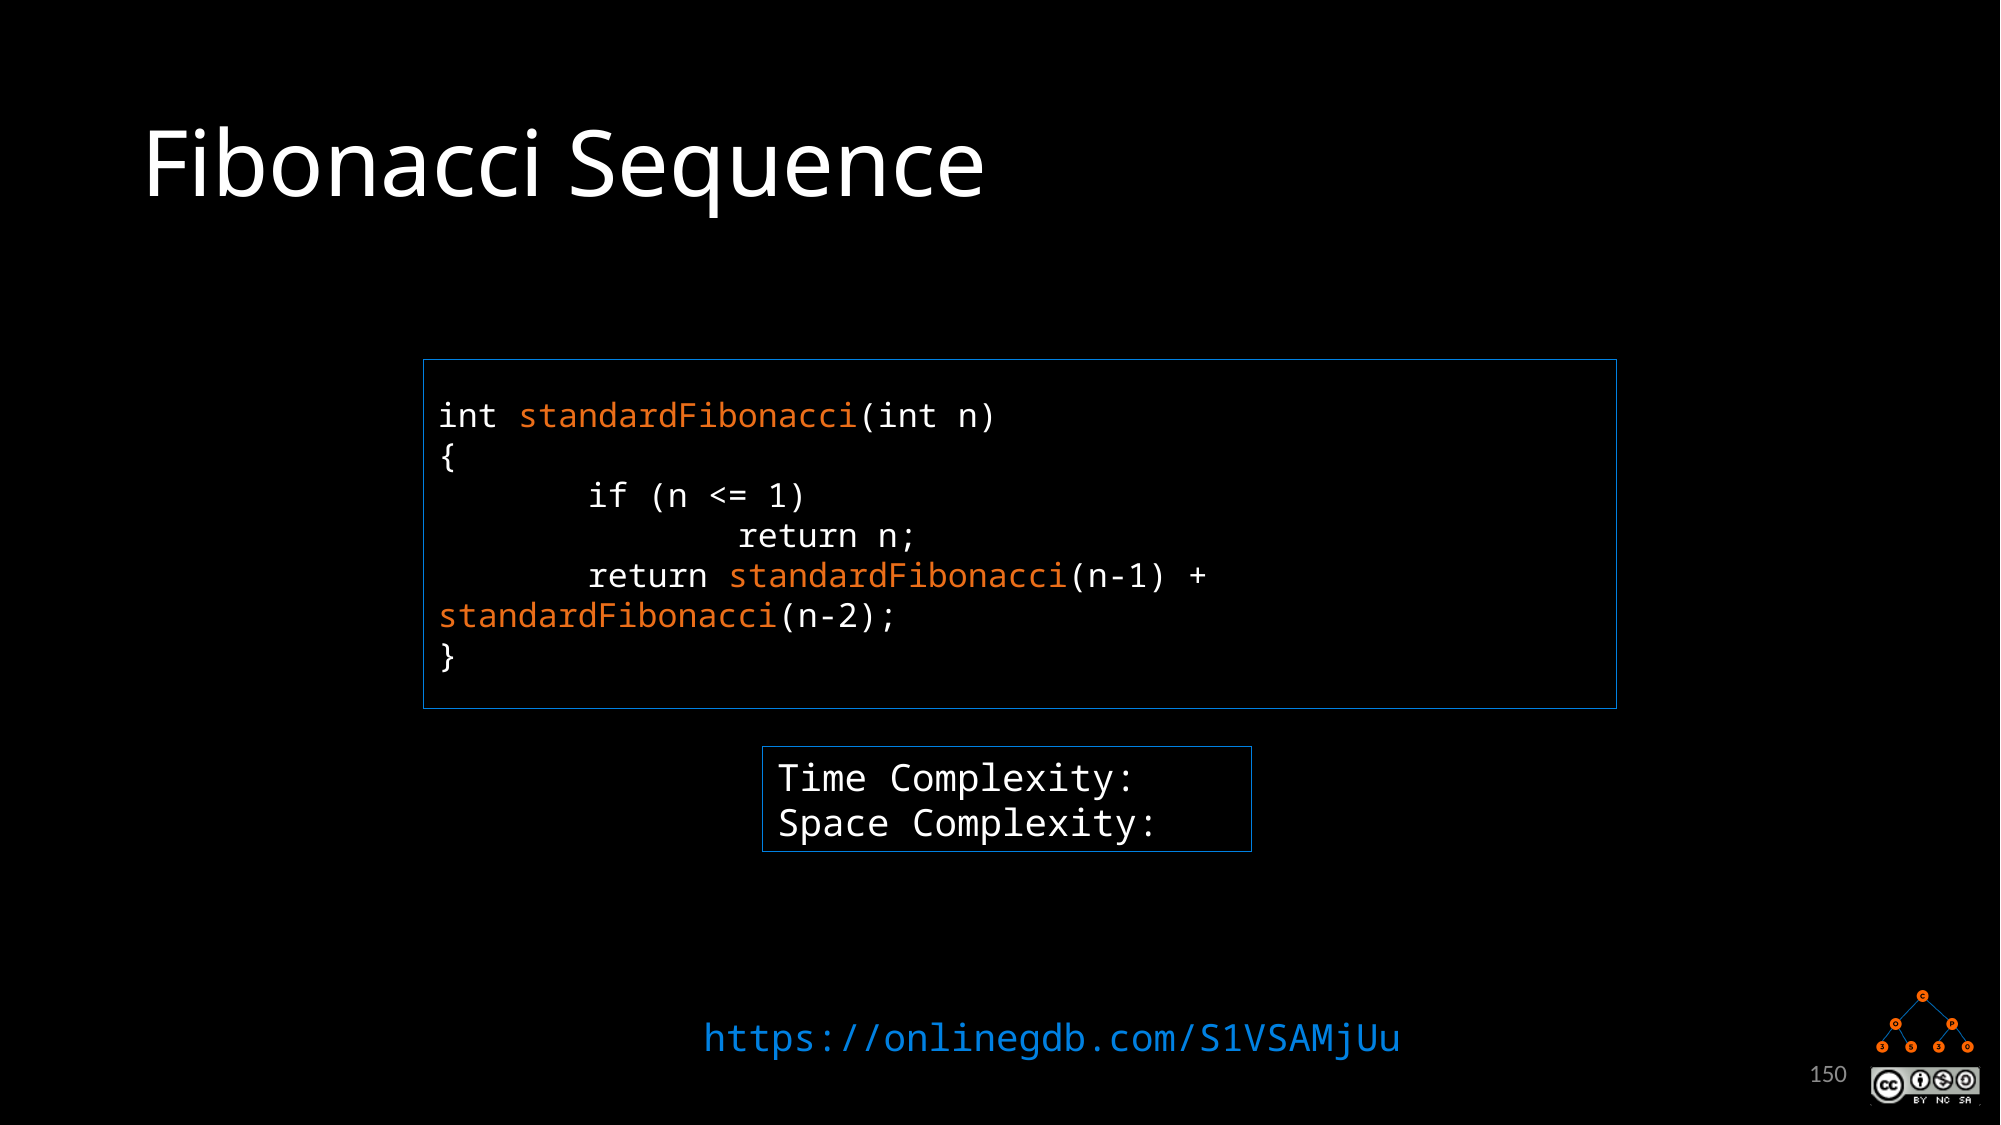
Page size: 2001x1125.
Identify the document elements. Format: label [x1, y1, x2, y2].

text_box [423, 359, 1617, 709]
text_box [1856, 982, 1995, 1106]
text_box [688, 1006, 1689, 1073]
text_box [762, 746, 1252, 852]
slide_number [1412, 1042, 1856, 1103]
title [126, 57, 1252, 276]
